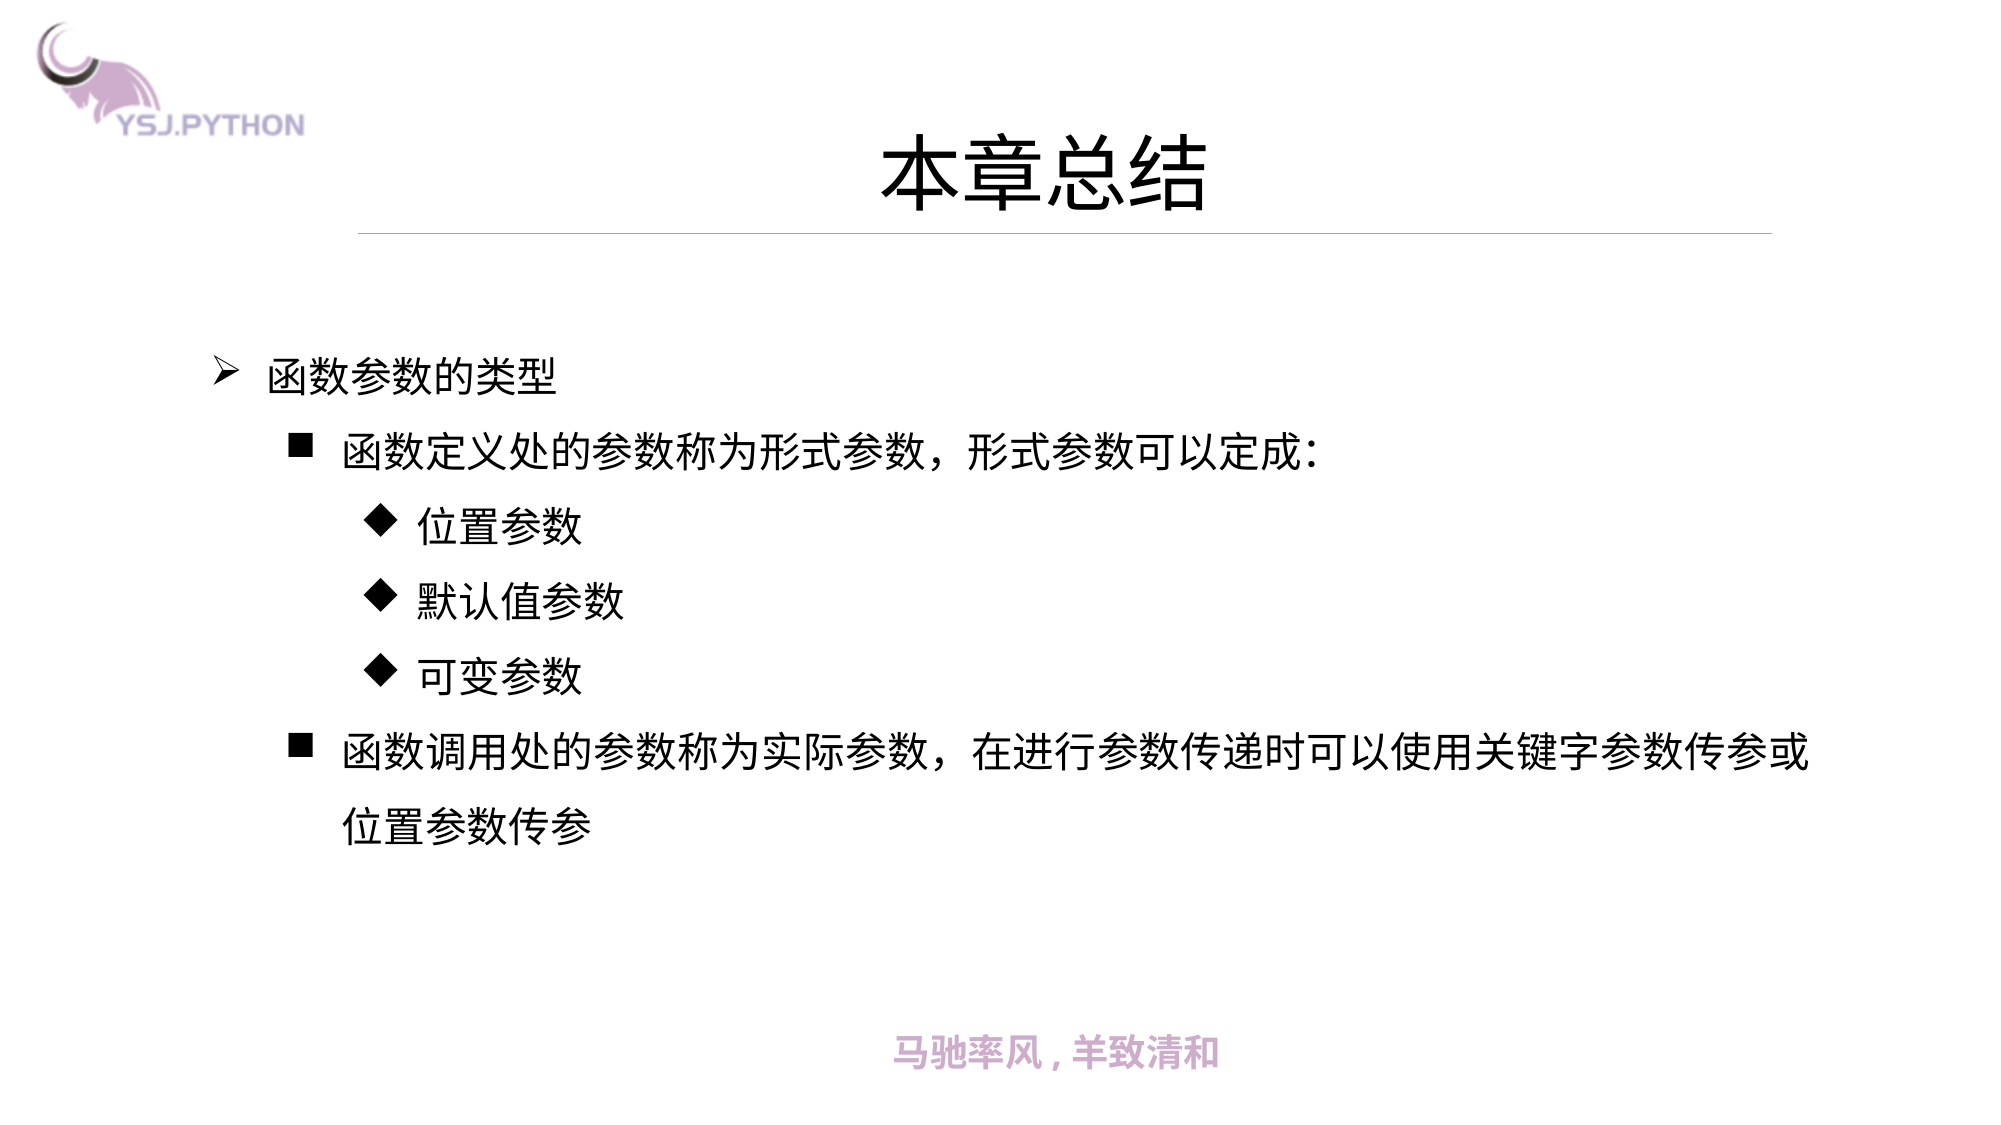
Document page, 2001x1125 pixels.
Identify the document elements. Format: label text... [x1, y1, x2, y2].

picture [0, 0, 346, 159]
text_box 马驰率风,羊致清和 [877, 1021, 1305, 1082]
text_box 函数参数的类型 函数定义处的参数称为形式参数，形式参数可以定成： 位置参数 默认值参数 可变参数 函数调用处的参数称为实际参数，在进行参数传递时可以使用关键字参数传参或位置参数传参 [195, 318, 1826, 934]
text_box 本章总结 [863, 114, 1227, 229]
